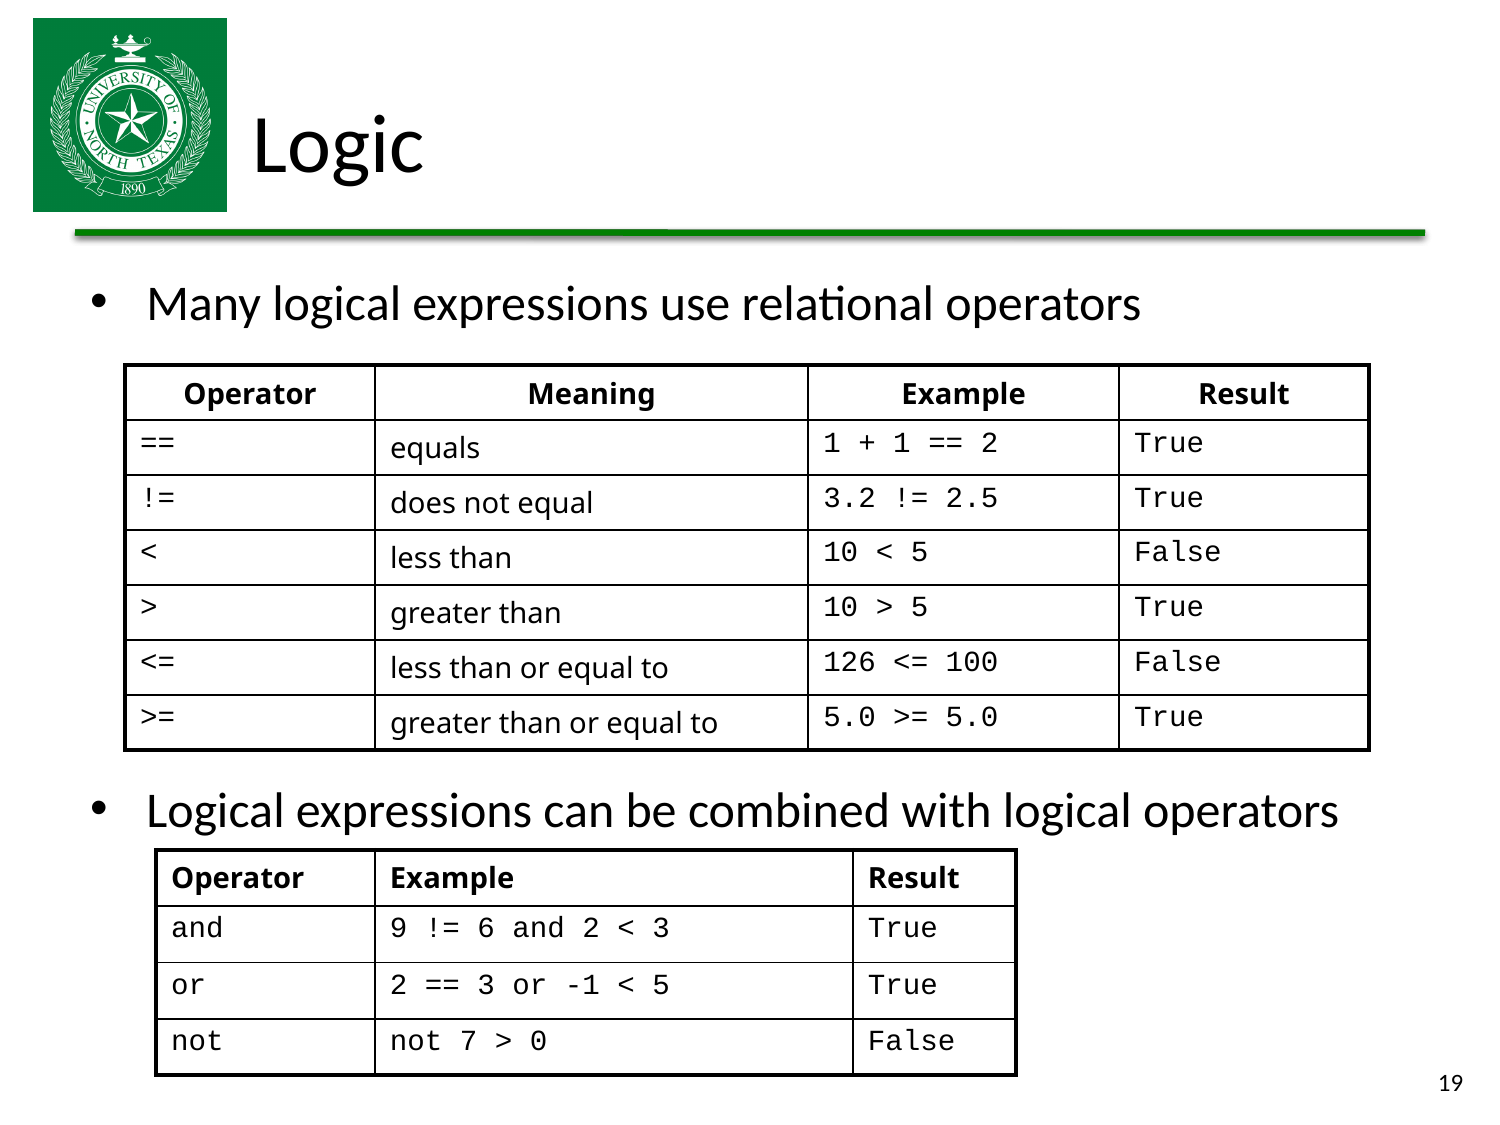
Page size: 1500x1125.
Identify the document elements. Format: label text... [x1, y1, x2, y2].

table_header Result [1120, 367, 1367, 419]
table_cell 5.0 >= 5.0 [809, 696, 1118, 748]
picture [33, 17, 228, 212]
table_cell less than or equal to [376, 641, 807, 694]
table_cell 126 <= 100 [809, 641, 1118, 694]
slide_number 19 [1418, 1051, 1479, 1112]
table_cell >= [127, 696, 374, 748]
table_cell False [1120, 641, 1367, 694]
table_cell True [1120, 421, 1367, 474]
table_cell equals [376, 421, 807, 474]
table_cell not [158, 1020, 374, 1073]
table_cell <= [127, 641, 374, 694]
table_cell > [127, 586, 374, 639]
table_cell 9 != 6 and 2 < 3 [376, 907, 852, 962]
table_cell not 7 > 0 [376, 1020, 852, 1073]
table_cell True [854, 907, 1014, 962]
table_cell or [158, 963, 374, 1018]
table_cell True [1120, 696, 1367, 748]
title Logic [237, 45, 1479, 233]
table_cell 1 + 1 == 2 [809, 421, 1118, 474]
table_cell greater than or equal to [376, 696, 807, 748]
table_cell 10 < 5 [809, 531, 1118, 584]
table_header Operator [127, 367, 374, 419]
table_cell does not equal [376, 476, 807, 529]
table_cell 3.2 != 2.5 [809, 476, 1118, 529]
table_header Example [809, 367, 1118, 419]
table_header Operator [158, 852, 374, 905]
table_cell False [1120, 531, 1367, 584]
table_header Meaning [376, 367, 807, 419]
table_cell 10 > 5 [809, 586, 1118, 639]
table_cell < [127, 531, 374, 584]
table_cell True [1120, 476, 1367, 529]
table_header Result [854, 852, 1014, 905]
table_cell less than [376, 531, 807, 584]
table_header Example [376, 852, 852, 905]
table_cell == [127, 421, 374, 474]
table_cell True [854, 963, 1014, 1018]
table_cell 2 == 3 or -1 < 5 [376, 963, 852, 1018]
table_cell False [854, 1020, 1014, 1073]
table_cell and [158, 907, 374, 962]
table_cell greater than [376, 586, 807, 639]
table_cell True [1120, 586, 1367, 639]
table_cell != [127, 476, 374, 529]
list Many logical expressions use relational operators Logical expressions can be combined with logical operators [75, 262, 1425, 1052]
